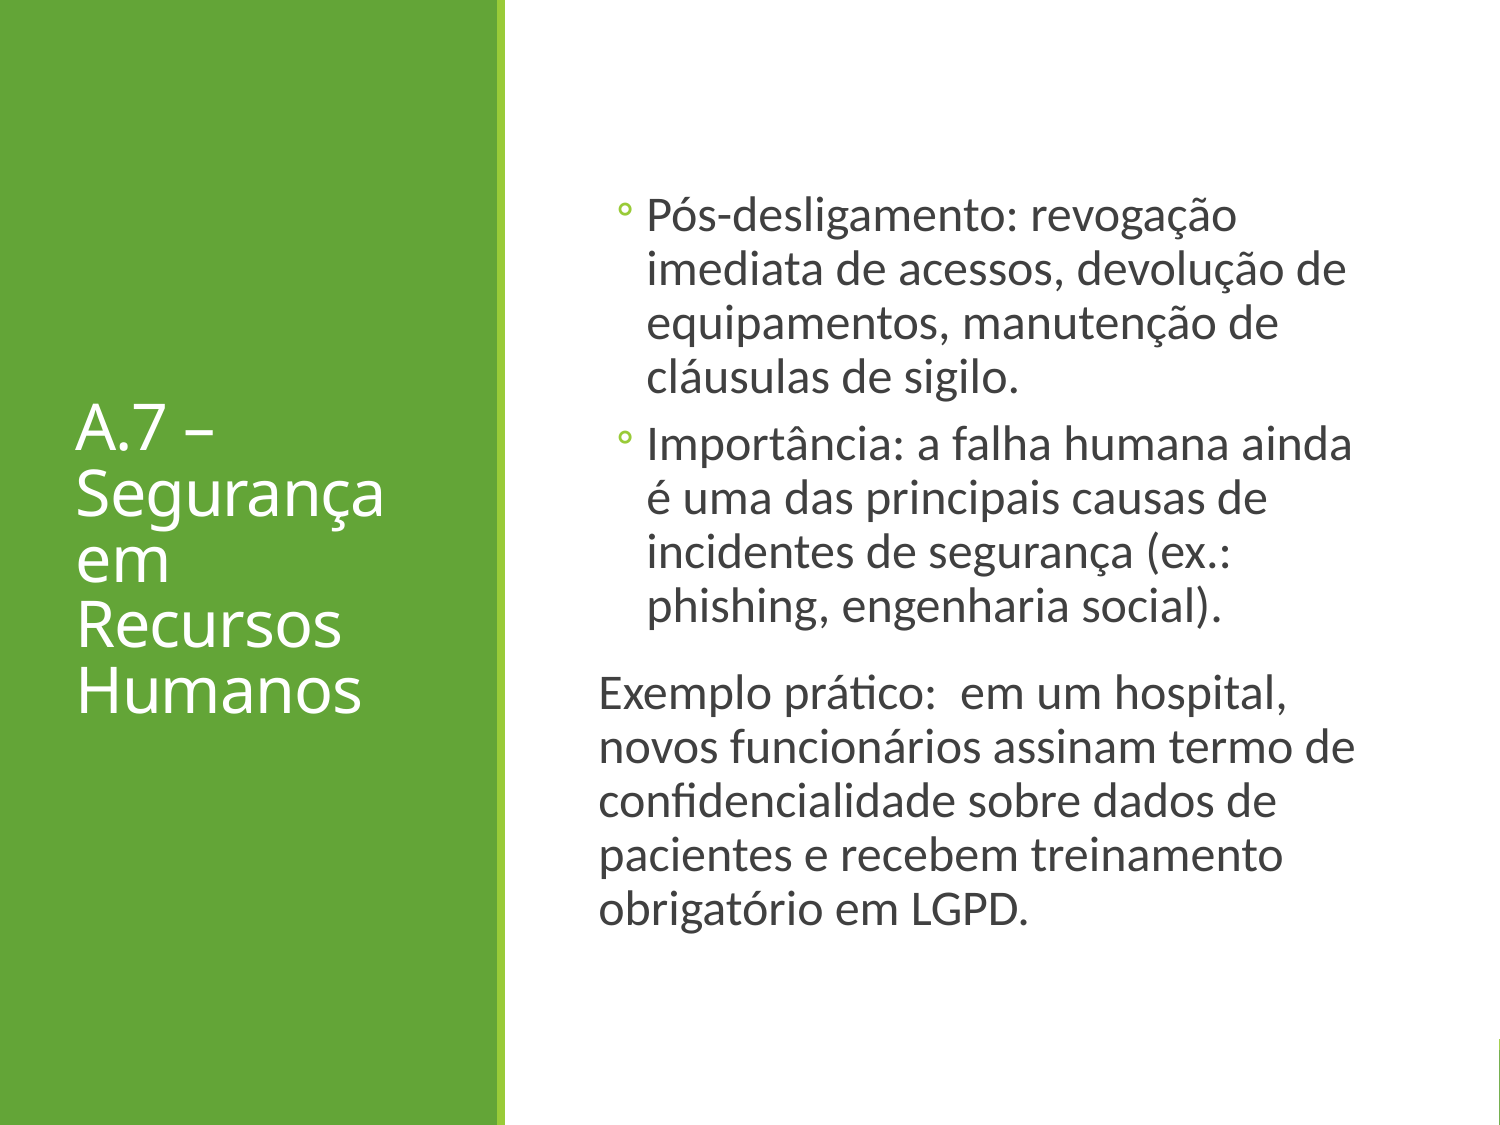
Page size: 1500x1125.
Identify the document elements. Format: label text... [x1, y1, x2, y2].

text_box [506, 0, 1500, 1125]
text_box [0, 0, 496, 1125]
list Pós-desligamento: revogação imediata de acessos, devolução de equipamentos, manutenção de cláusulas de sigilo. Importância: a falha humana ainda é uma das principais causas de incidentes de segurança (ex.: phishing, engenharia social). Exemplo prático: em um hospital, novos funcionários assinam termo de confidencialidade sobre dados de pacientes e recebem treinamento obrigatório em LGPD. [583, 99, 1373, 1026]
title A.7 – Segurança em Recursos Humanos [60, 99, 441, 1026]
text_box [496, 0, 506, 1125]
